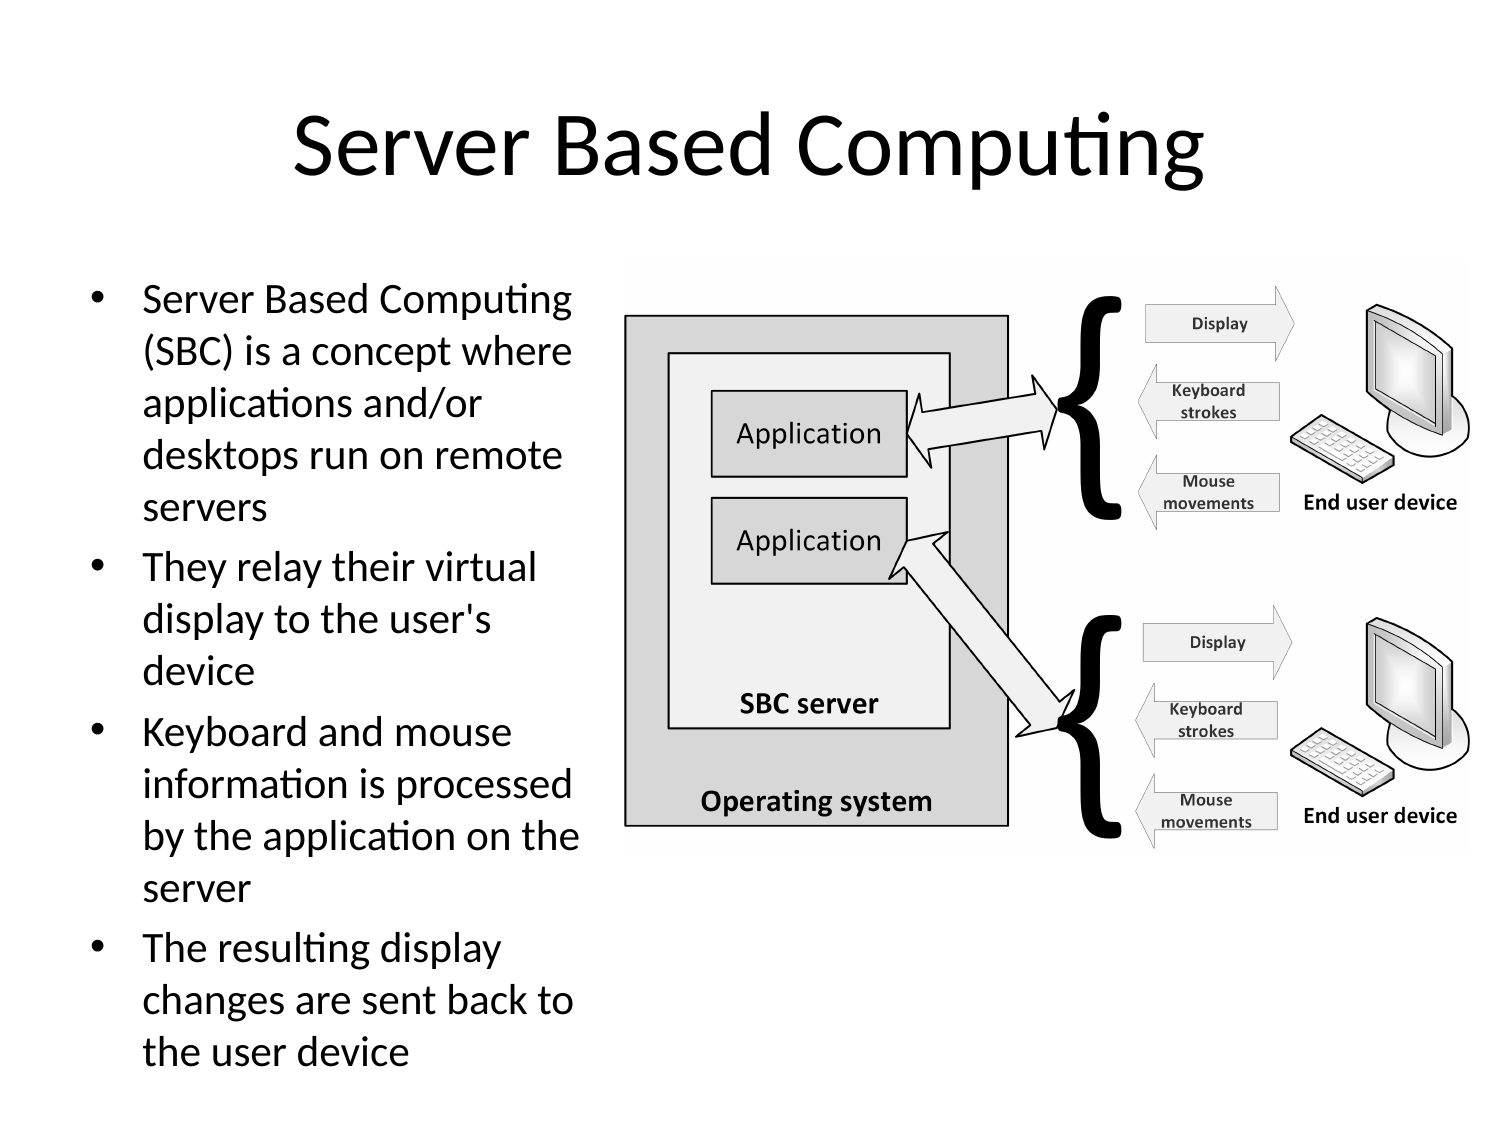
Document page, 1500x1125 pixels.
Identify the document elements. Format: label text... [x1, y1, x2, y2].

title Server Based Computing [75, 45, 1425, 233]
list Server Based Computing (SBC) is a concept where applications and/or desktops run on remote servers They relay their virtual display to the user's device Keyboard and mouse information is processed by the application on the server The resulting display changes are sent back to the user device [75, 262, 625, 1088]
picture [624, 262, 1471, 854]
